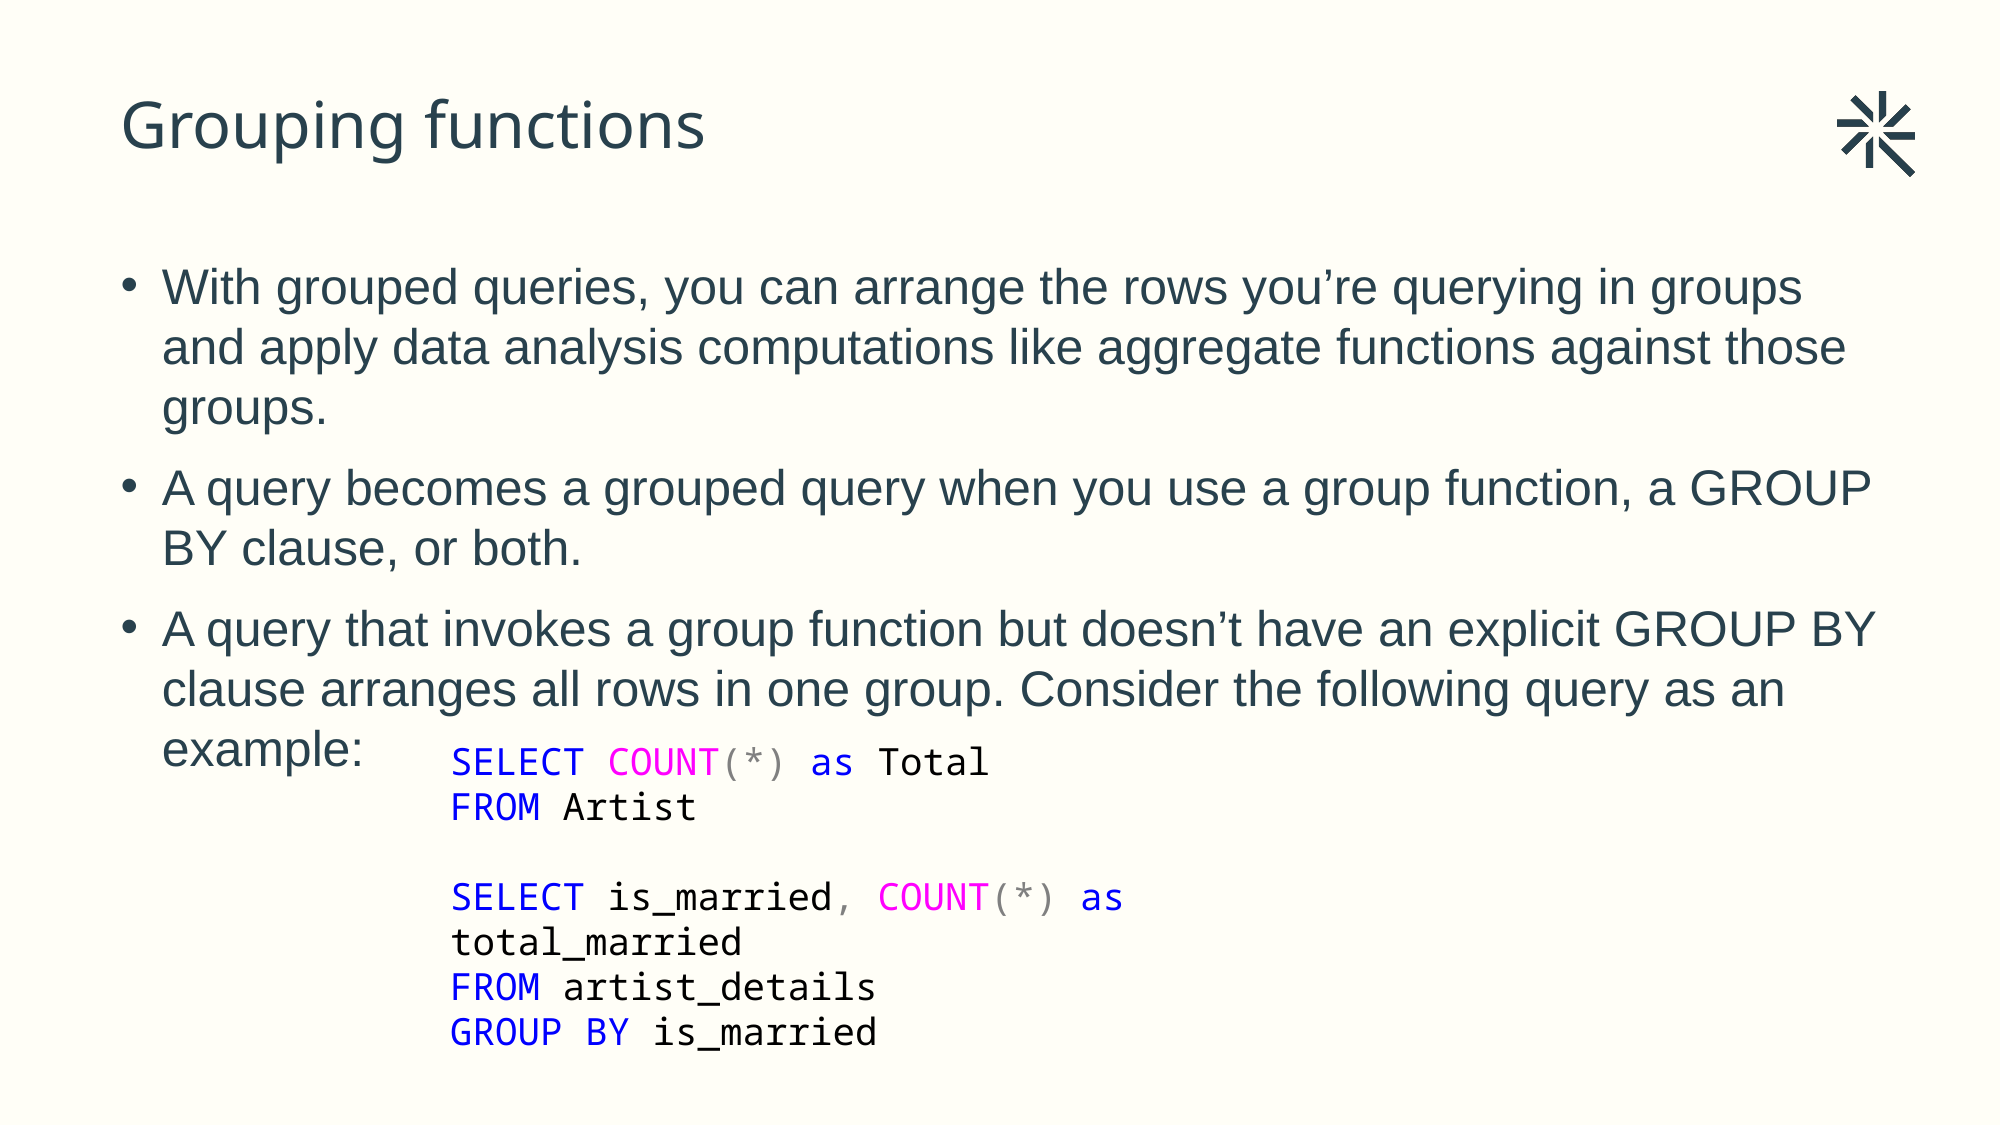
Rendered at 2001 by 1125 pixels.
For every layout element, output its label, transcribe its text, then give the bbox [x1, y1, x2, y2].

picture [1837, 91, 1915, 177]
text_box SELECT COUNT(*) as Total FROM Artist SELECT is_married, COUNT(*) as total_married FROM artist_details GROUP BY is_married [442, 730, 1266, 1061]
title Grouping functions [113, 91, 1772, 181]
list With grouped queries, you can arrange the rows you’re querying in groups and apply data analysis computations like aggregate functions against those groups. A query becomes a grouped query when you use a group function, a GROUP BY clause, or both. A query that invokes a group function but doesn’t have an explicit GROUP BY clause arranges all rows in one group. Consider the following query as an example: [113, 247, 1887, 1073]
